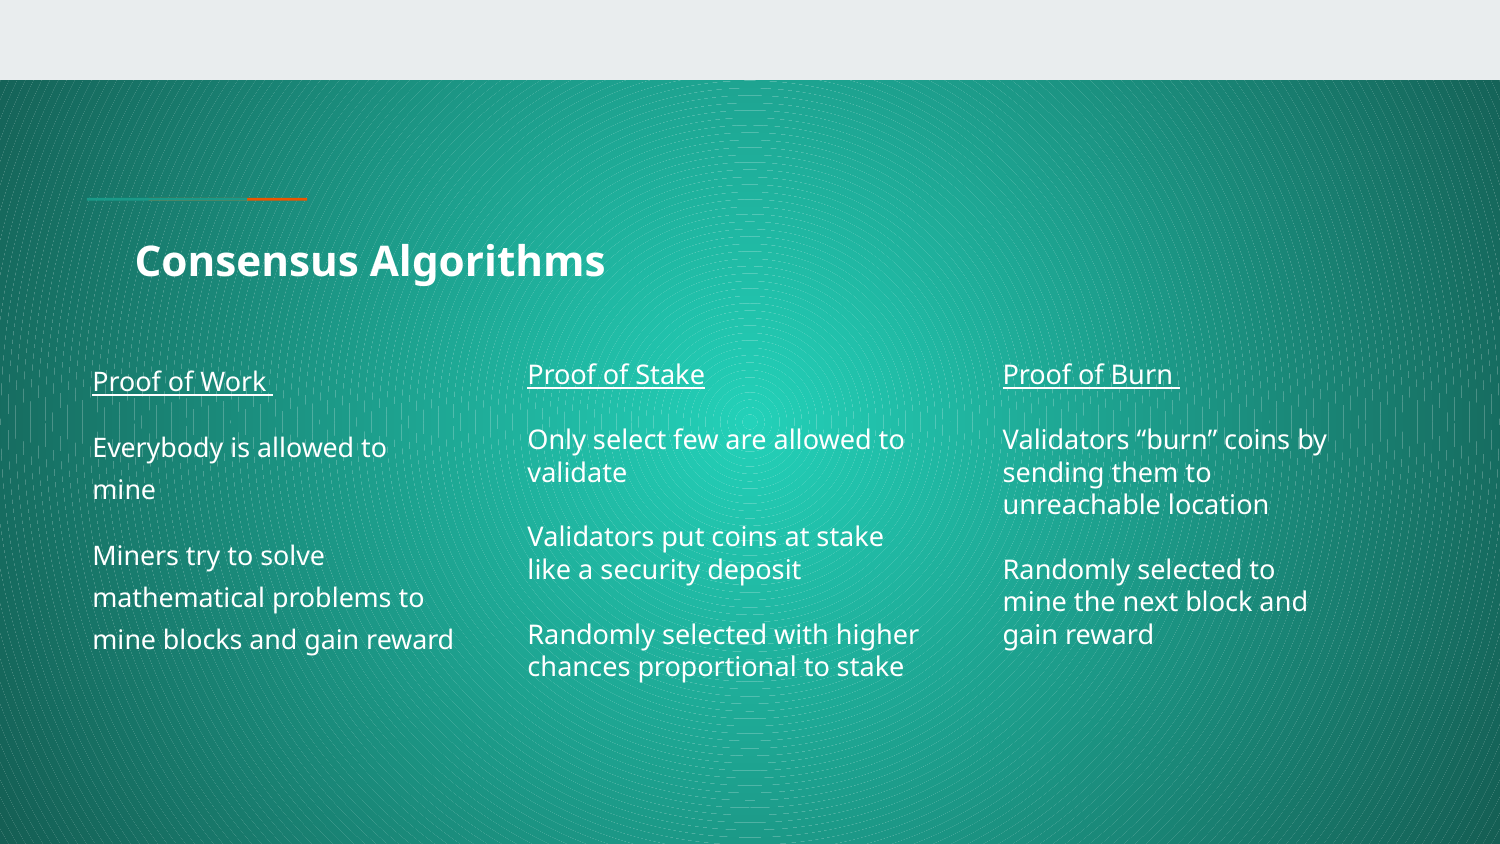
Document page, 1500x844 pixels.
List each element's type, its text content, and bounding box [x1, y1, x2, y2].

list Proof of Work Everybody is allowed to mine Miners try to solve mathematical problems to mine blocks and gain reward [77, 342, 473, 714]
text_box Proof of Burn Validators “burn” coins by sending them to unreachable location Randomly selected to mine the next block and gain reward [987, 342, 1348, 665]
title Consensus Algorithms [119, 216, 1381, 305]
text_box Proof of Stake Only select few are allowed to validate Validators put coins at stake like a security deposit Randomly selected with higher chances proportional to stake [512, 342, 949, 844]
